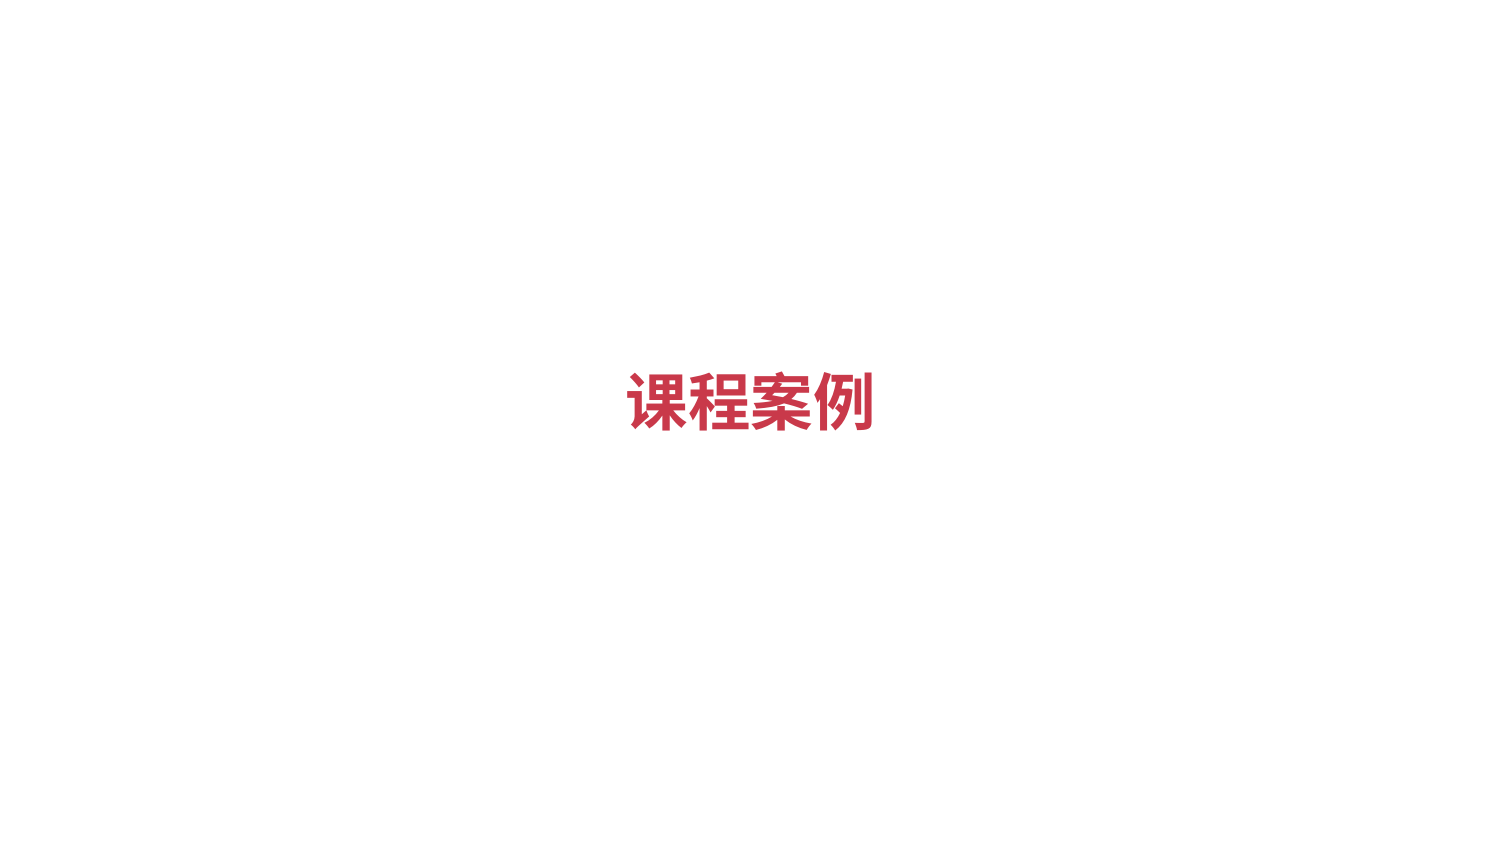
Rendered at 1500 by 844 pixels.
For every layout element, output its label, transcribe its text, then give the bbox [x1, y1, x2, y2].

text_box 课程案例 [0, 354, 1500, 445]
